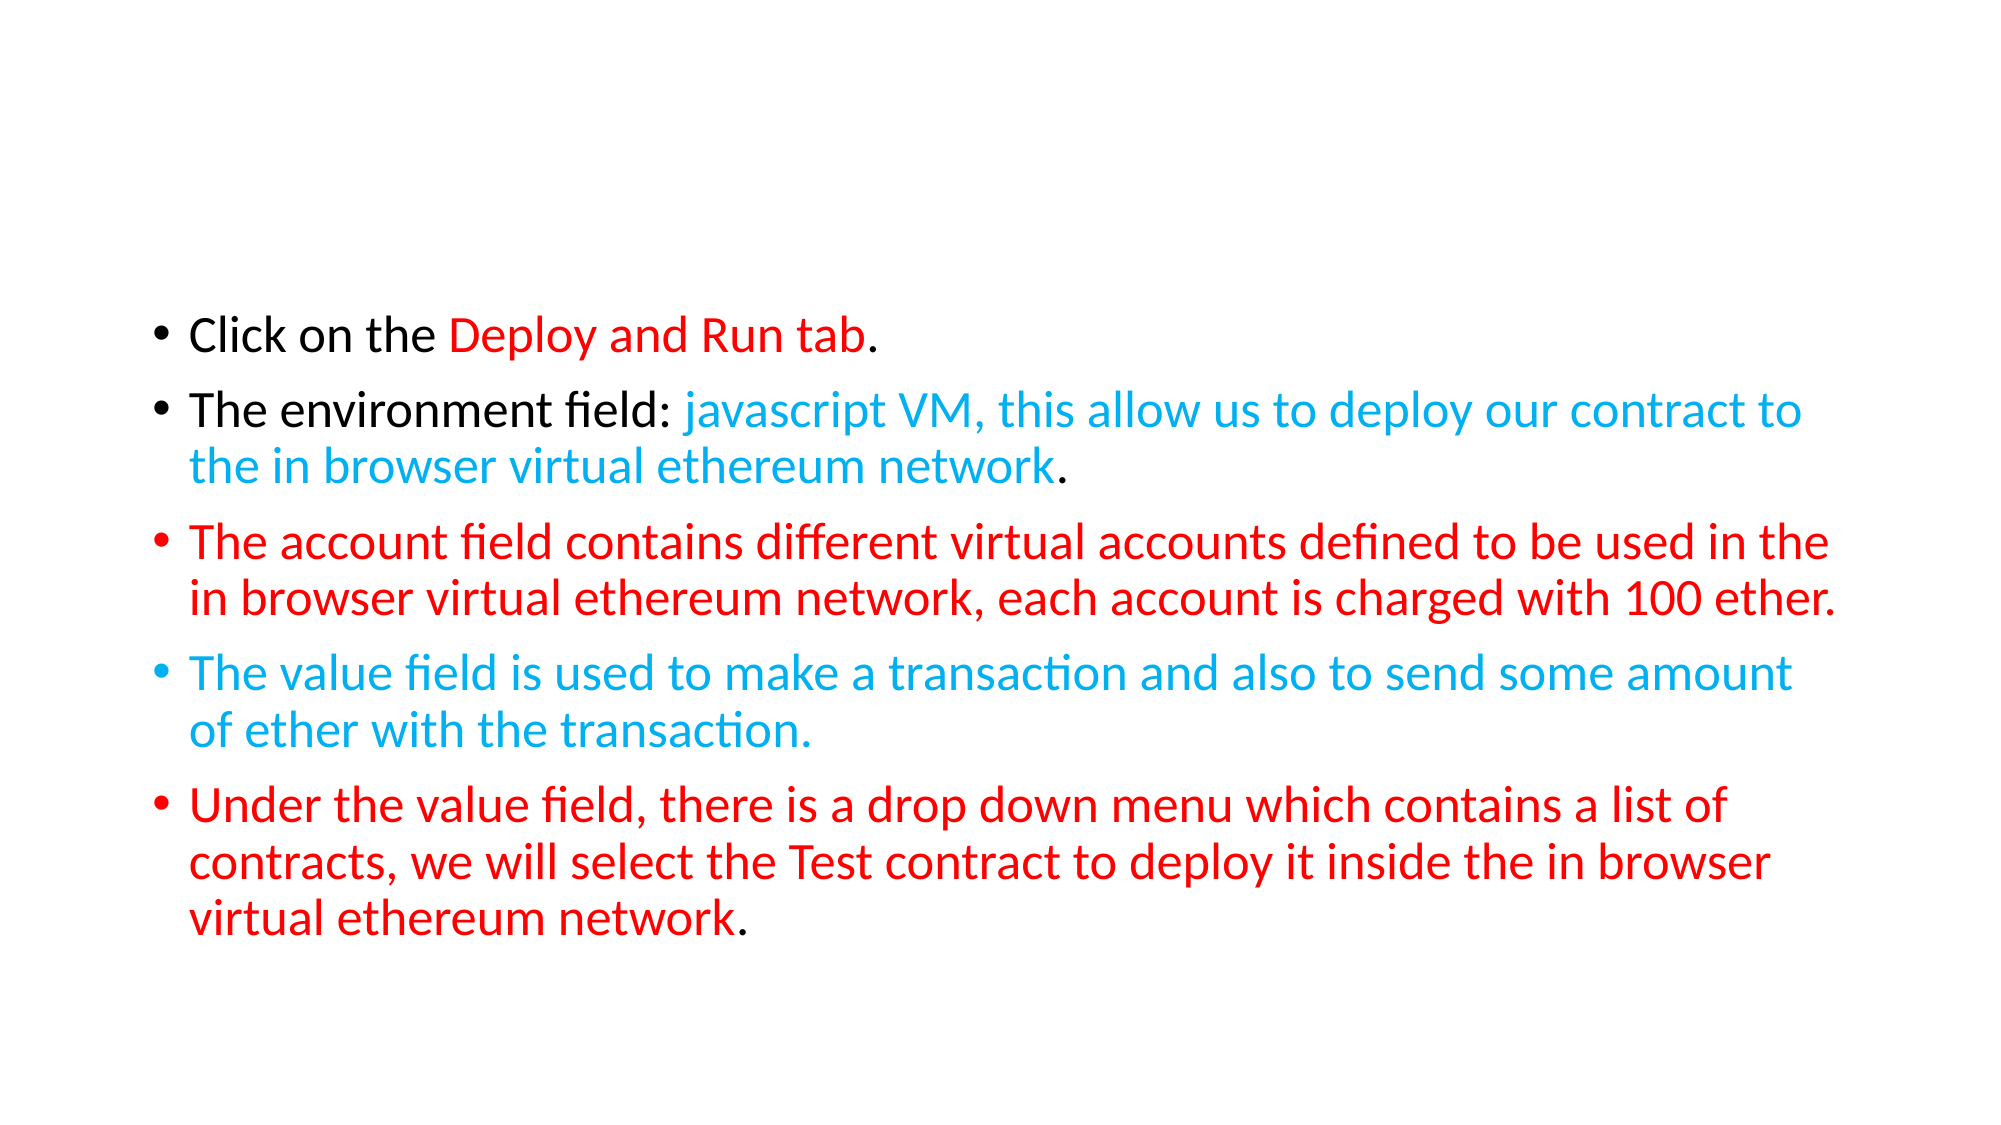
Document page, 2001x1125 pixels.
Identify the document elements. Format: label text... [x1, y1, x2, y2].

list Click on the Deploy and Run tab. The environment field: javascript VM, this allow us to deploy our contract to the in browser virtual ethereum network. The account field contains different virtual accounts defined to be used in the in browser virtual ethereum network, each account is charged with 100 ether. The value field is used to make a transaction and also to send some amount of ether with the transaction. Under the value field, there is a drop down menu which contains a list of contracts, we will select the Test contract to deploy it inside the in browser virtual ethereum network. [137, 299, 1863, 1014]
